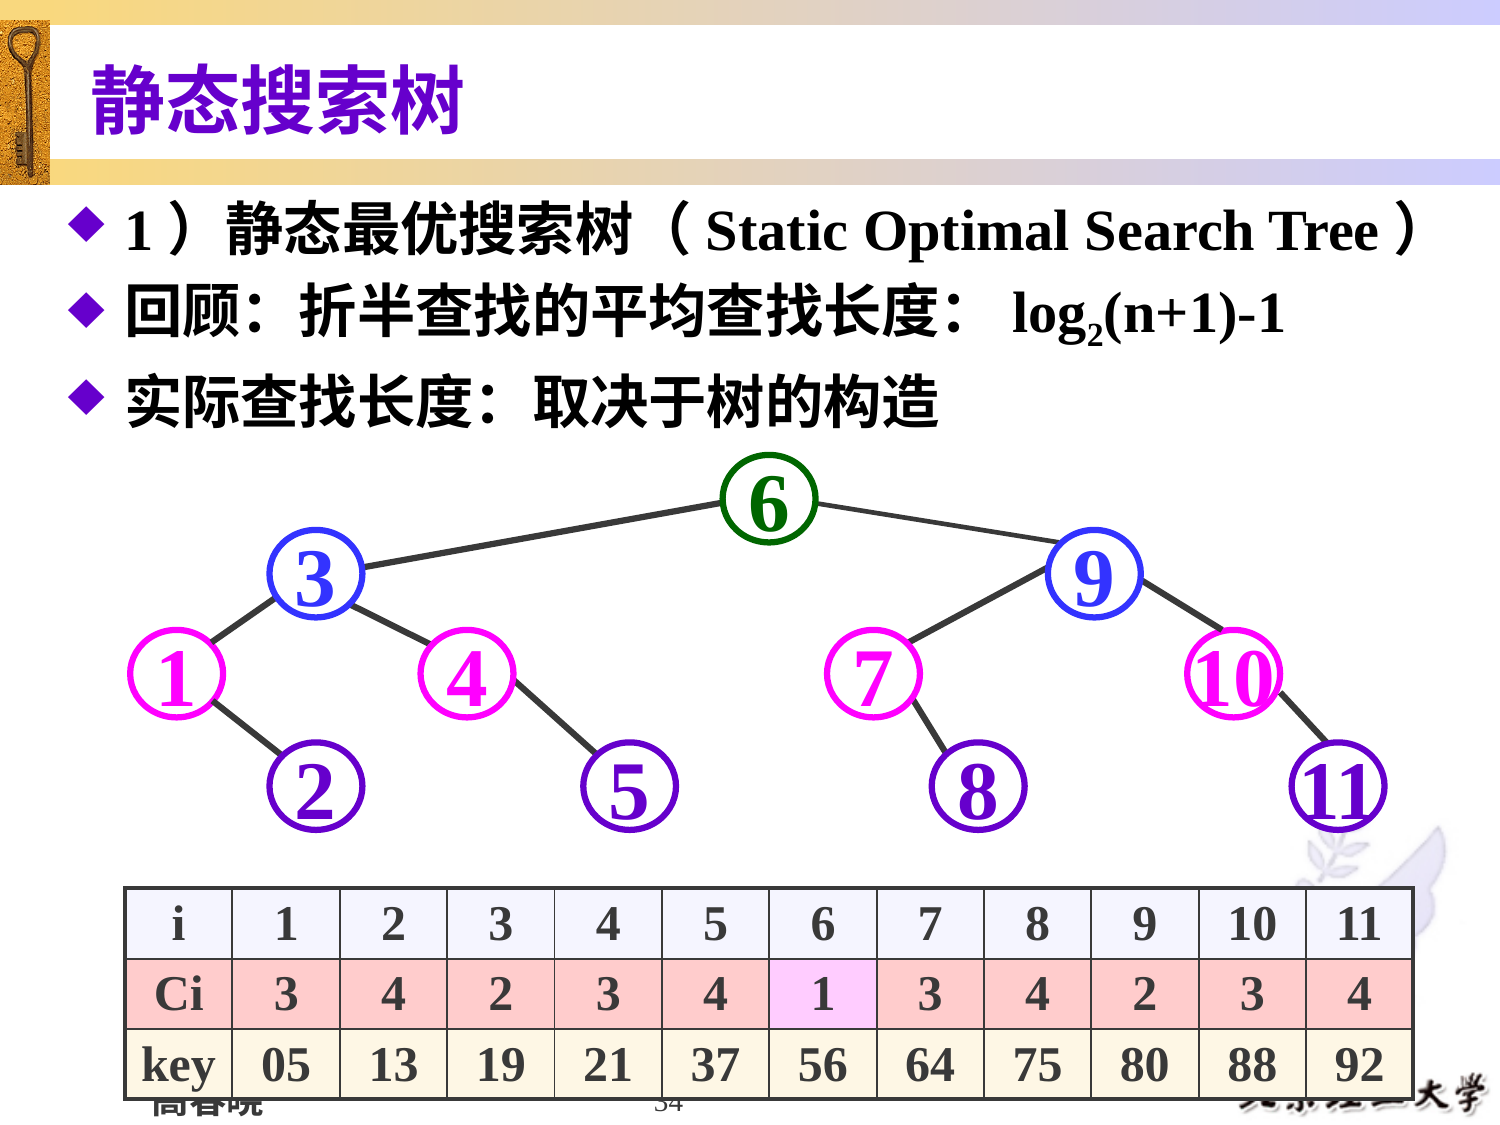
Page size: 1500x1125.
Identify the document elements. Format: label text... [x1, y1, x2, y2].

picture [1230, 1065, 1500, 1125]
table_cell 2 [448, 960, 554, 1028]
table_cell 64 [878, 1030, 983, 1097]
table_cell 80 [1092, 1030, 1198, 1097]
table_cell 92 [1307, 1030, 1411, 1097]
table_cell Ci [127, 960, 231, 1028]
table_header 3 [448, 890, 554, 958]
table_cell 56 [770, 1030, 876, 1097]
table_cell 4 [1307, 960, 1411, 1028]
title 静态搜索树 [75, 37, 1500, 160]
table_header 10 [1200, 890, 1305, 958]
table_header 7 [878, 890, 983, 958]
table_cell 3 [233, 960, 339, 1028]
table_cell 2 [1092, 960, 1198, 1028]
picture [0, 20, 50, 185]
slide_number 34 [511, 1101, 826, 1125]
table_header i [127, 890, 231, 958]
table_cell 88 [1200, 1030, 1305, 1097]
table_cell 05 [233, 1030, 339, 1097]
table_cell 4 [341, 960, 446, 1028]
table_header 11 [1307, 890, 1411, 958]
table_cell 3 [555, 960, 661, 1028]
table_cell 3 [1200, 960, 1305, 1028]
table_cell 21 [555, 1030, 661, 1097]
list 1）静态最优搜索树（Static Optimal Search Tree） 回顾：折半查找的平均查找长度：log2(n+1)-1 实际查找长度：取决于树的构造 [53, 184, 1500, 1050]
table_header 5 [663, 890, 768, 958]
table_header 2 [341, 890, 446, 958]
table_header 8 [985, 890, 1090, 958]
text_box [129, 454, 1385, 831]
table_cell 37 [663, 1030, 768, 1097]
table_cell 4 [663, 960, 768, 1028]
table_header 9 [1092, 890, 1198, 958]
table_header 4 [555, 890, 661, 958]
table_cell 3 [878, 960, 983, 1028]
table_cell 75 [985, 1030, 1090, 1097]
table_cell key [127, 1030, 231, 1097]
table_cell 4 [985, 960, 1090, 1028]
table_header 1 [233, 890, 339, 958]
table_header 6 [770, 890, 876, 958]
table_cell 1 [770, 960, 876, 1028]
table_cell 13 [341, 1030, 446, 1097]
table_cell 19 [448, 1030, 554, 1097]
